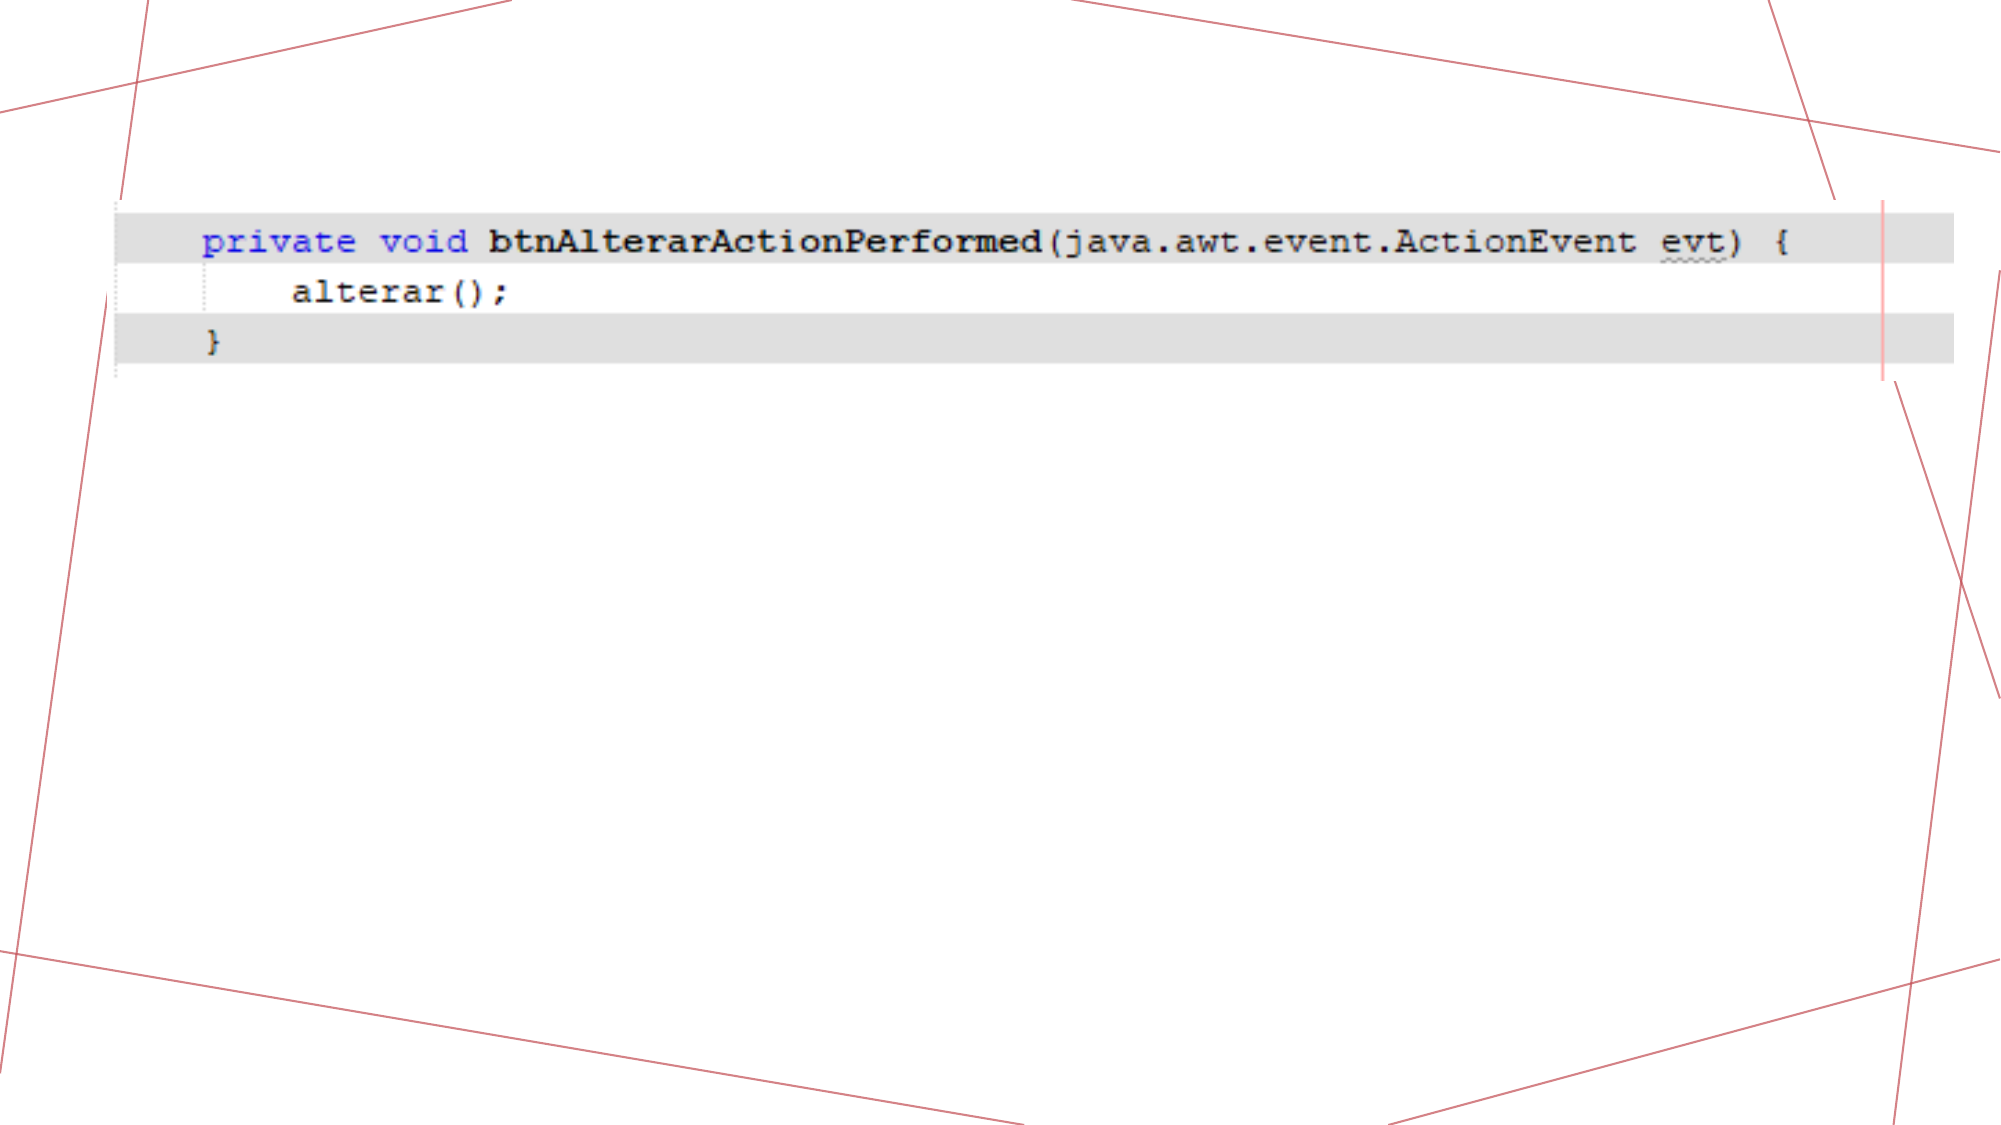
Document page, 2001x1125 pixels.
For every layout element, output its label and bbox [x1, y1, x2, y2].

picture [107, 200, 1954, 381]
